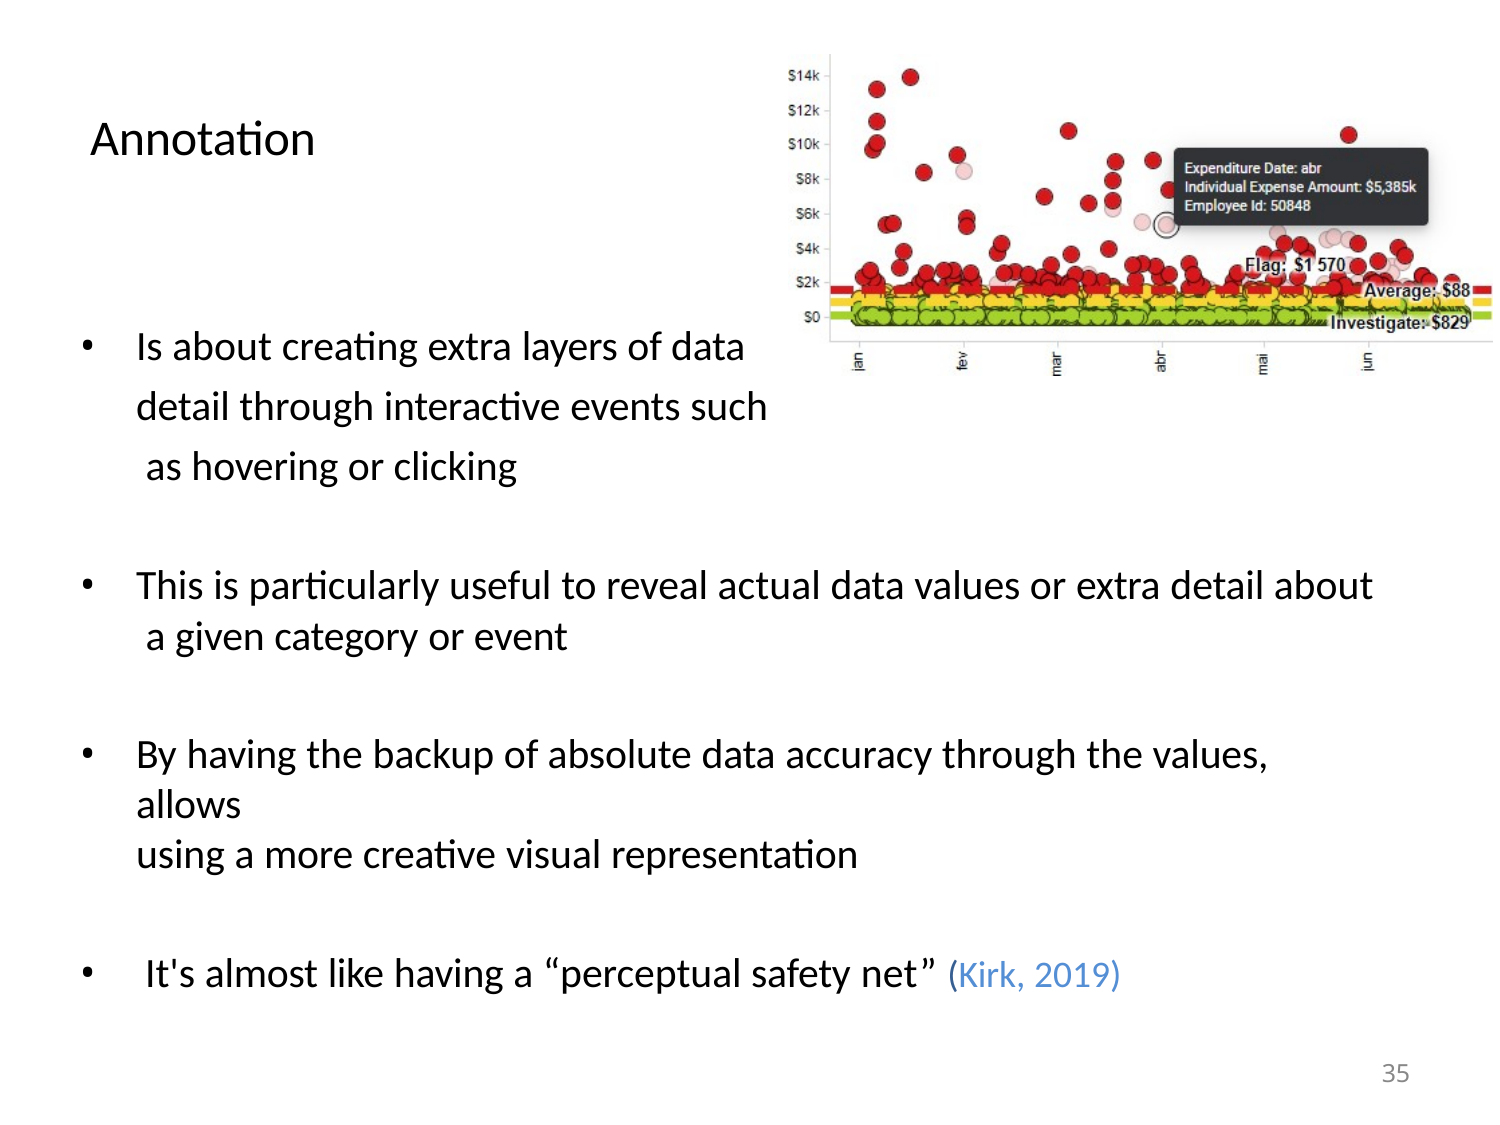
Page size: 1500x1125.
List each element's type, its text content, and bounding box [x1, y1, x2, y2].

picture [788, 54, 1494, 377]
slide_number 35 [1375, 1057, 1417, 1125]
title Annotation [87, 103, 321, 294]
text_box Is about creating extra layers of data detail through interactive events such as hovering or clicking This is particularly useful to reveal actual data values or extra detail about a given category or event By having the backup of absolute data accuracy through the values, allows using a more creative visual representation It's almost like having a “perceptual safety net” (Kirk, 2019) [77, 307, 1391, 996]
